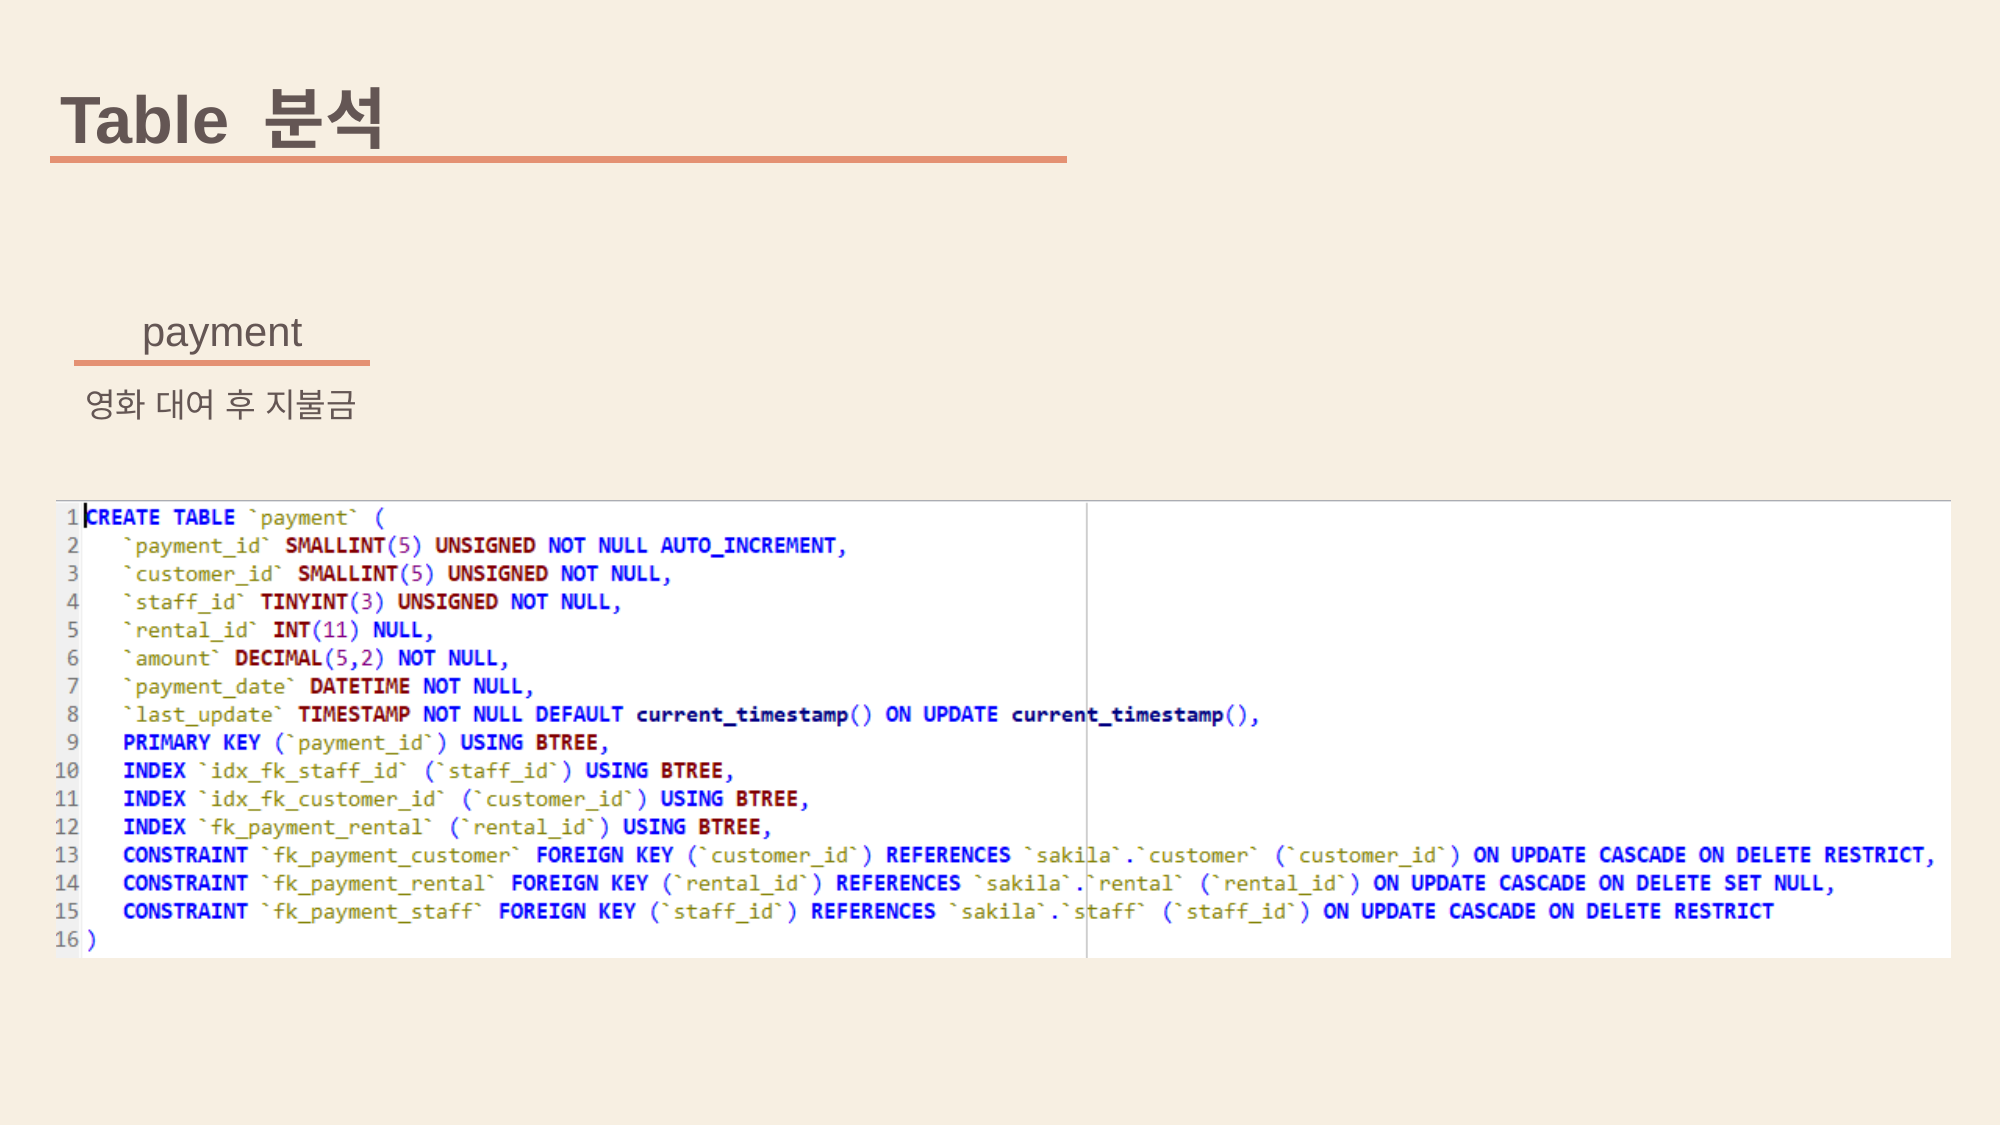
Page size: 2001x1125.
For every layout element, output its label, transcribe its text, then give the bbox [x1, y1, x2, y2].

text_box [25, 276, 419, 433]
text_box Table 분석 [45, 69, 439, 166]
picture [56, 499, 1951, 959]
